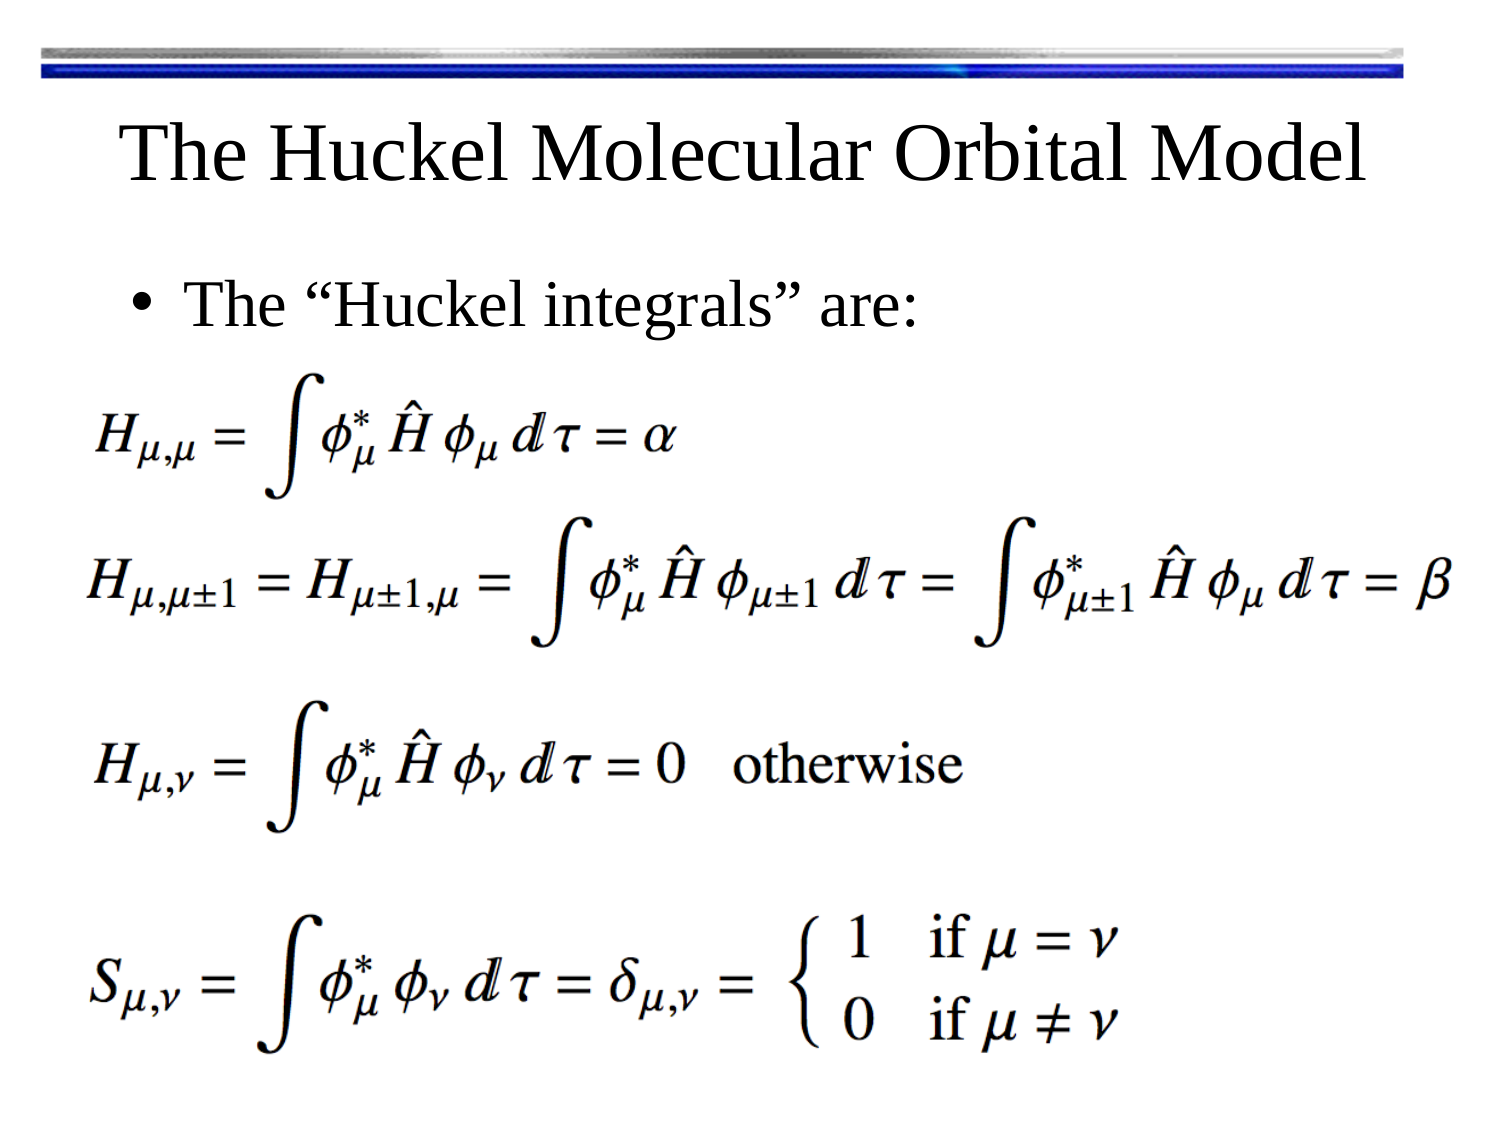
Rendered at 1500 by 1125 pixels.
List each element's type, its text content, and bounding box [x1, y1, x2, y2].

picture [57, 358, 700, 505]
text_box The Huckel Molecular Orbital Model [37, 54, 1450, 240]
picture [48, 512, 1466, 651]
picture [77, 670, 974, 845]
picture [48, 907, 1158, 1059]
picture [37, 42, 1409, 84]
text_box The “Huckel integrals” are: [37, 259, 1463, 513]
